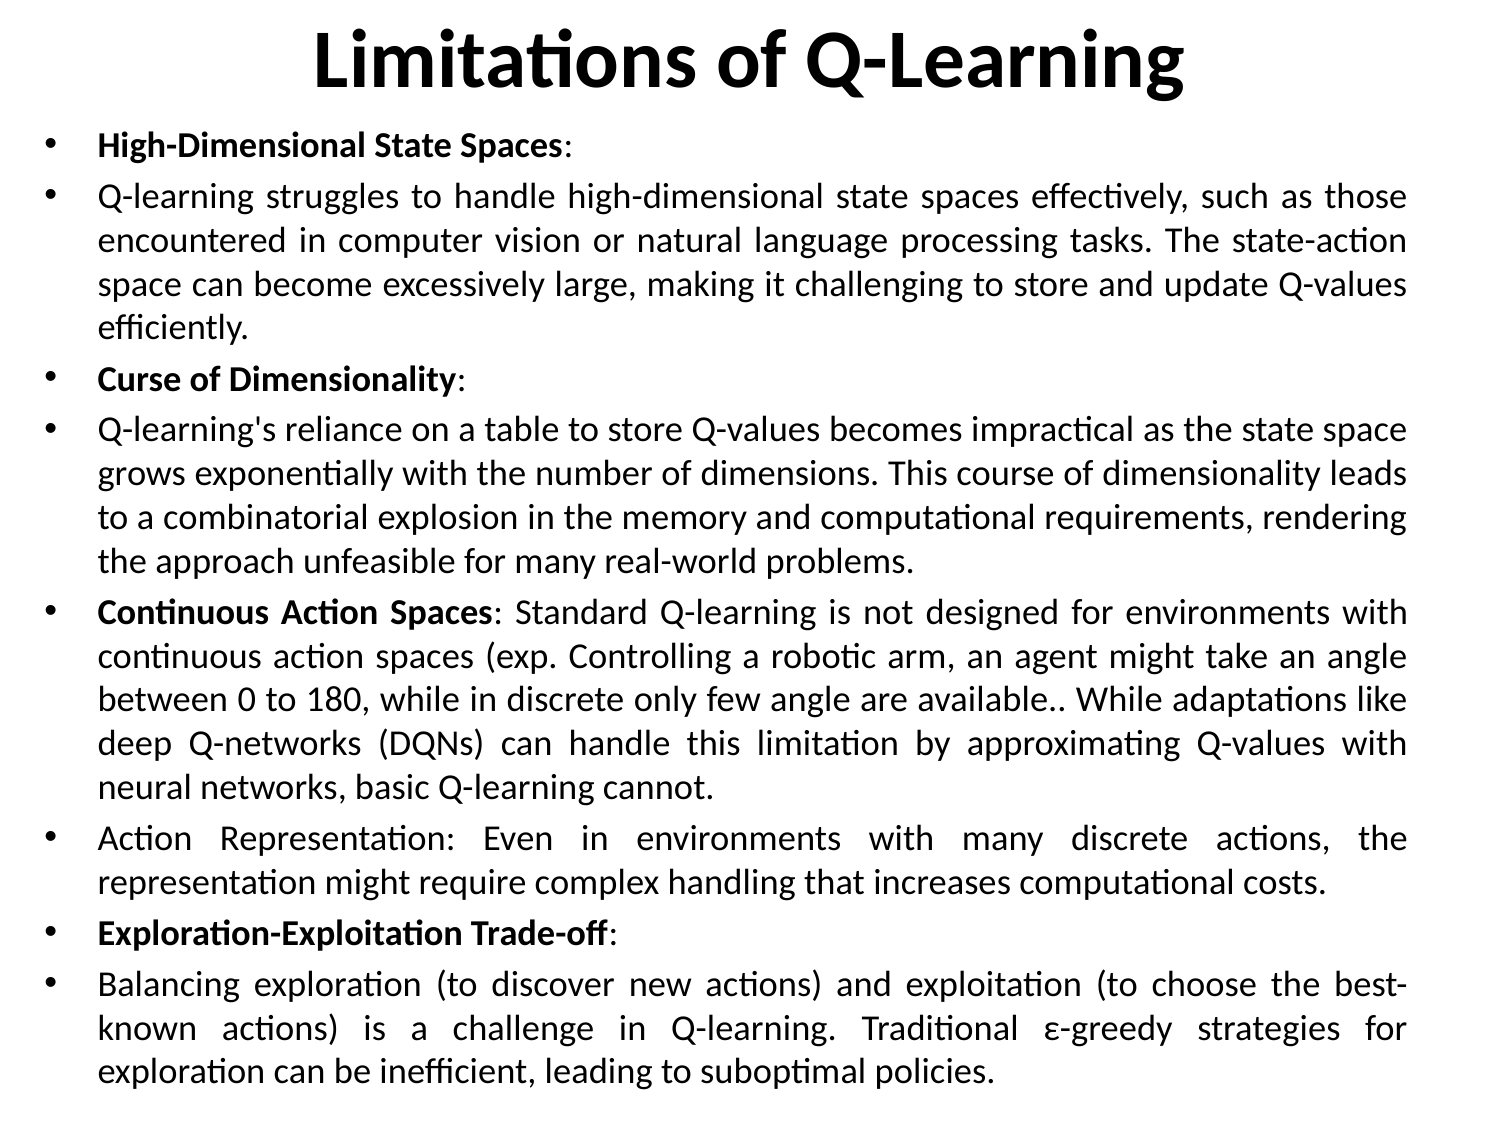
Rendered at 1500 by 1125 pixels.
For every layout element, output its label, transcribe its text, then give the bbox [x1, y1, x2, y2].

title Limitations of Q-Learning [75, 0, 1425, 113]
list High-Dimensional State Spaces: Q-learning struggles to handle high-dimensional state spaces effectively, such as those encountered in computer vision or natural language processing tasks. The state-action space can become excessively large, making it challenging to store and update Q-values efficiently. Curse of Dimensionality: Q-learning's reliance on a table to store Q-values becomes impractical as the state space grows exponentially with the number of dimensions. This course of dimensionality leads to a combinatorial explosion in the memory and computational requirements, rendering the approach unfeasible for many real-world problems. Continuous Action Spaces: Standard Q-learning is not designed for environments with continuous action spaces (exp. Controlling a robotic arm, an agent might take an angle between 0 to 180, while in discrete only few angle are available.. While adaptations like deep Q-networks (DQNs) can handle this limitation by approximating Q-values with neural networks, basic Q-learning cannot. Action Representation: Even in environments with many discrete actions, the representation might require complex handling that increases computational costs. Exploration-Exploitation Trade-off: Balancing exploration (to discover new actions) and exploitation (to choose the best-known actions) is a challenge in Q-learning. Traditional ε-greedy strategies for exploration can be inefficient, leading to suboptimal policies. [29, 113, 1425, 1106]
